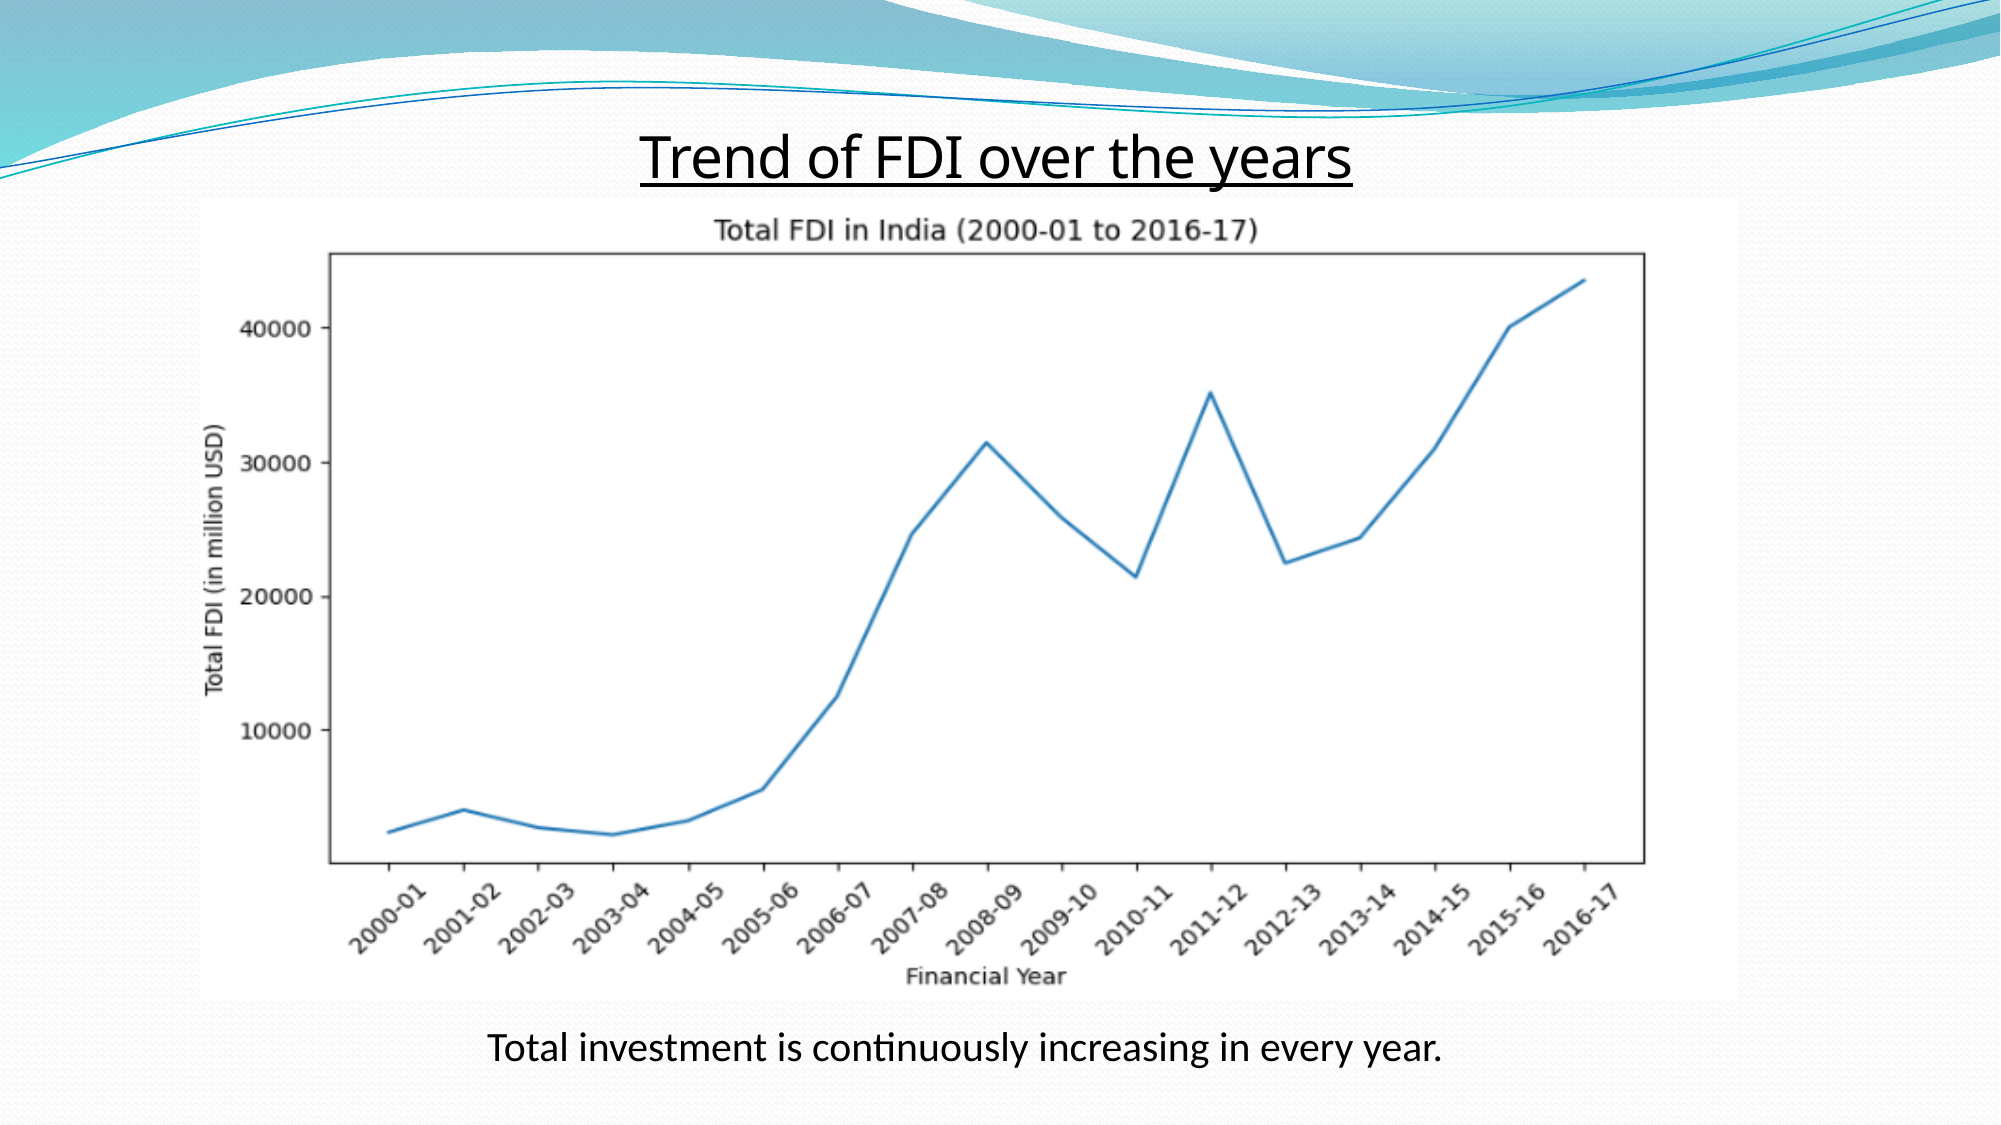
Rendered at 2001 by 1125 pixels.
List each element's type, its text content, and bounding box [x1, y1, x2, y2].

text_box Trend of FDI over the years [624, 112, 1425, 198]
text_box Total investment is continuously increasing in every year. [462, 1014, 1463, 1078]
picture [199, 199, 1738, 1001]
